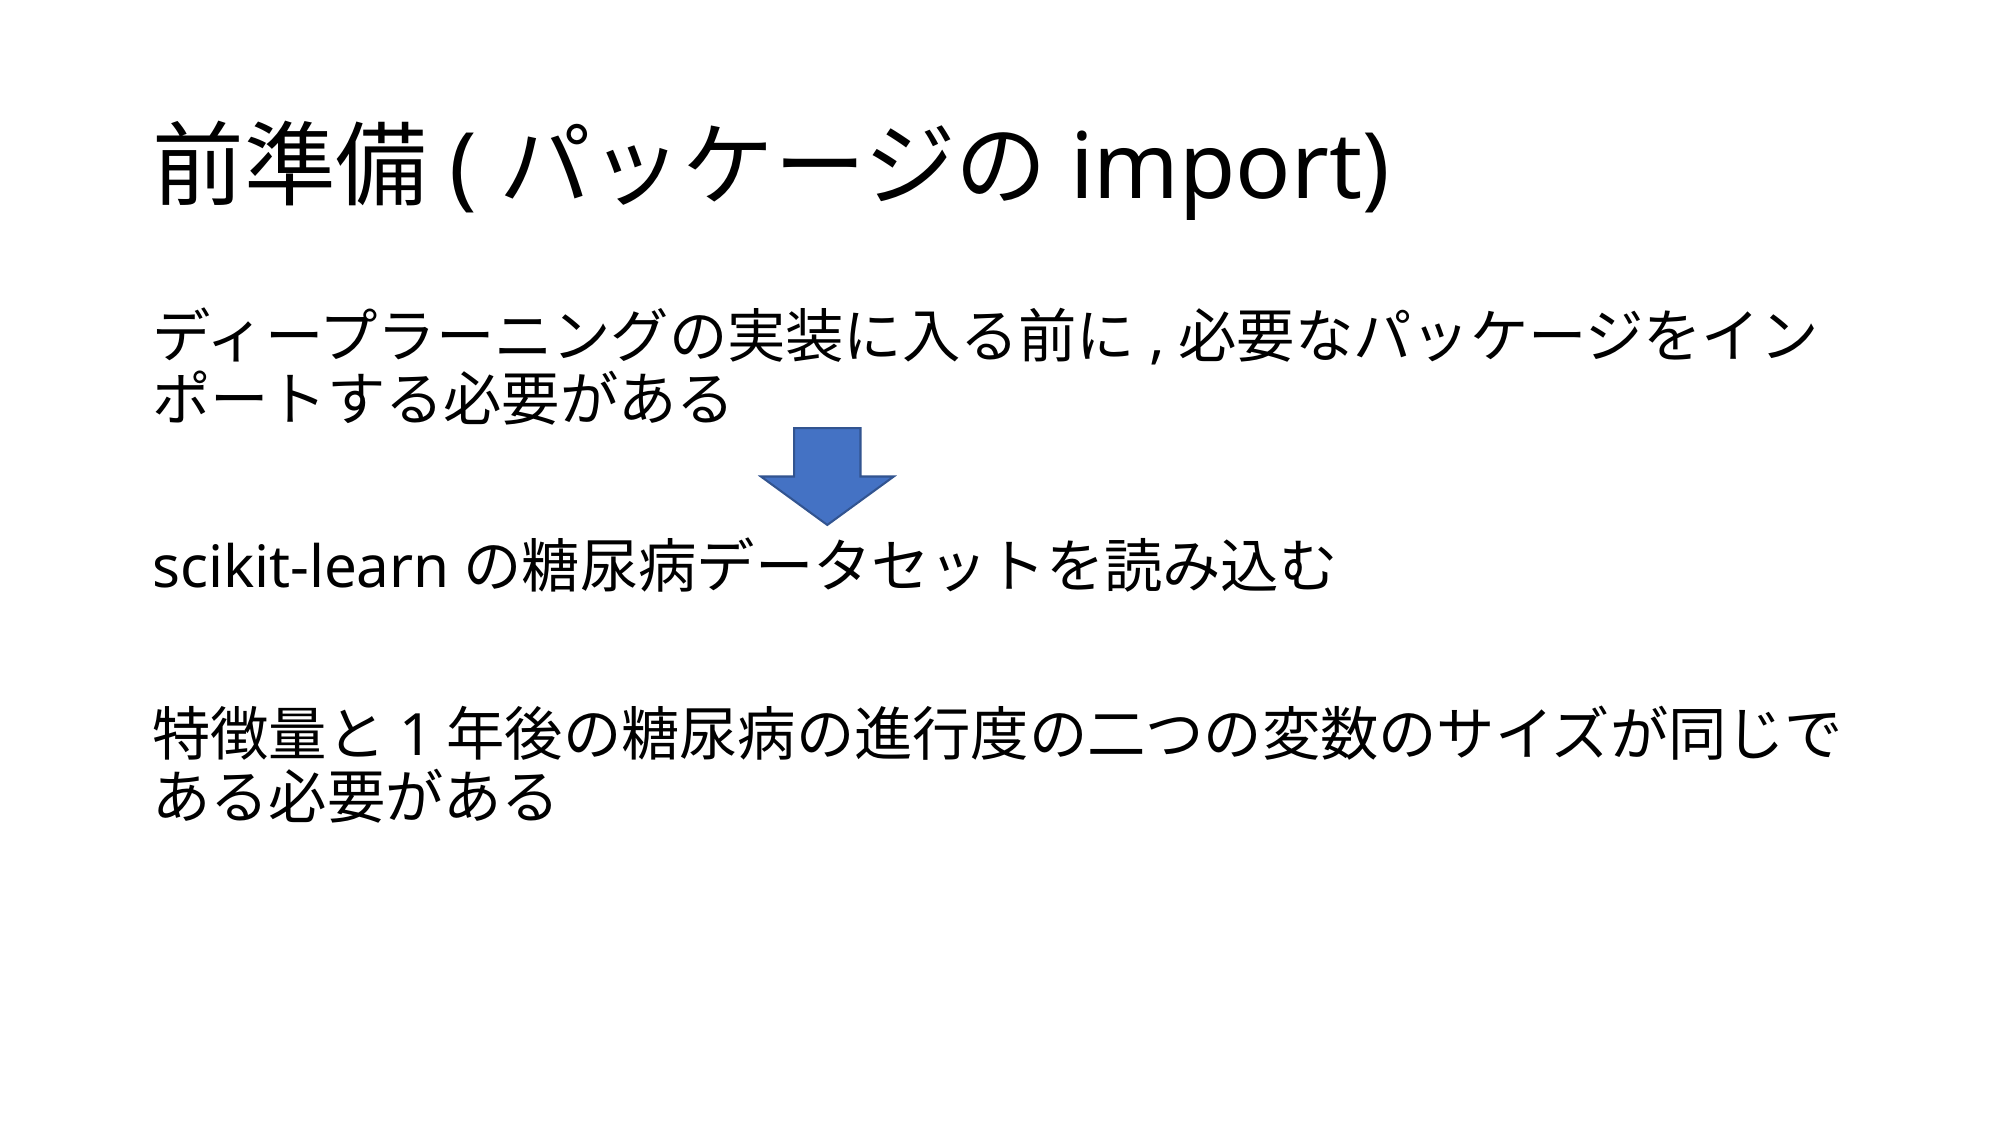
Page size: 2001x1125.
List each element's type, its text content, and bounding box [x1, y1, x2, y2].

title 前準備(パッケージのimport) [137, 59, 1863, 278]
list ディープラーニングの実装に入る前に,必要なパッケージをインポートする必要がある scikit-learnの糖尿病データセットを読み込む 特徴量と1年後の糖尿病の進行度の二つの変数のサイズが同じである必要がある [137, 299, 1863, 1014]
text_box [757, 427, 897, 527]
